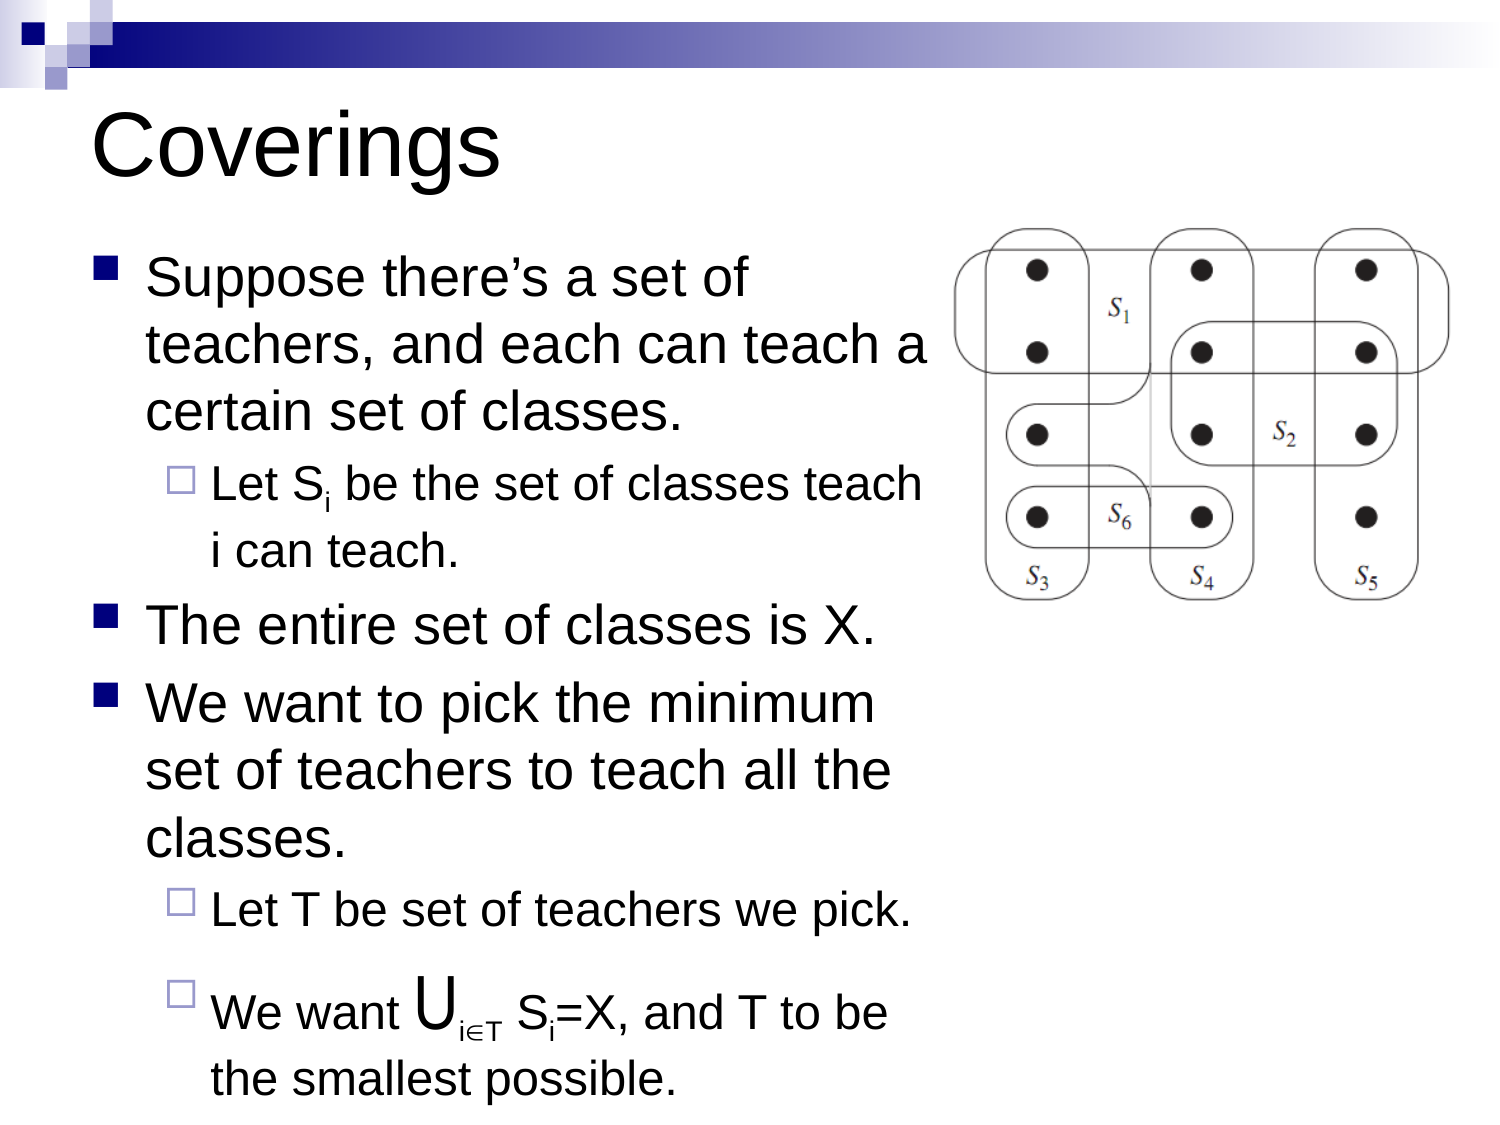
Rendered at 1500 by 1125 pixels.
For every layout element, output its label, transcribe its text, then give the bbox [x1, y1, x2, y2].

title Coverings [74, 74, 1426, 205]
picture [911, 185, 1500, 632]
list Suppose there’s a set of teachers, and each can teach a certain set of classes. Let Si be the set of classes teach i can teach. The entire set of classes is X. We want to pick the minimum set of teachers to teach all the classes. Let T be set of teachers we pick. We want UiÎT Si=X, and T to be the smallest possible. [74, 232, 956, 1125]
